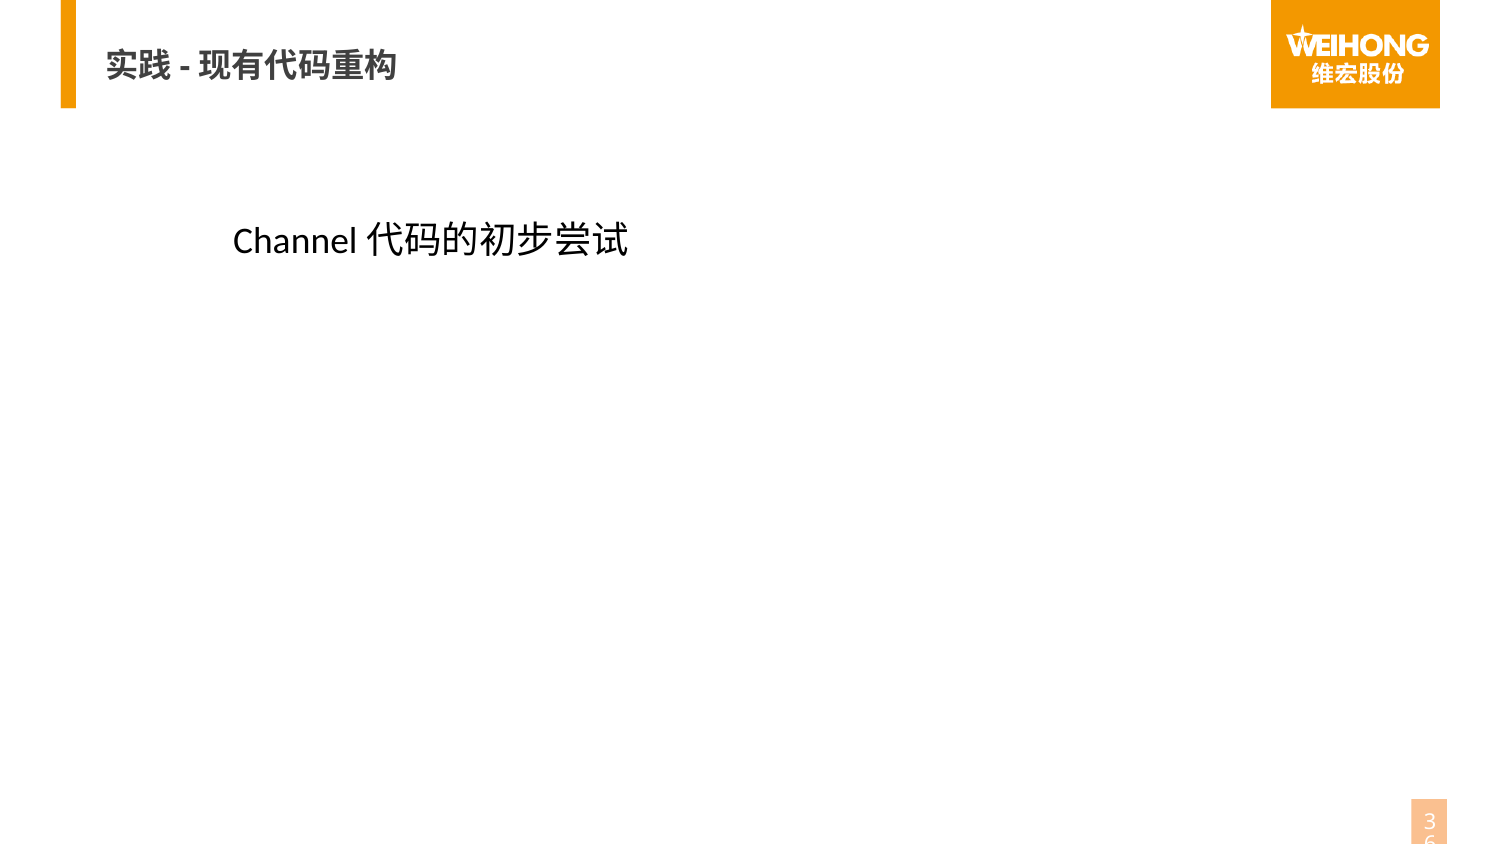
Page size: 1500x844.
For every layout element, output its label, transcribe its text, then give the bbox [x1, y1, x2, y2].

picture [0, 0, 1500, 844]
list 实践-现有代码重构 [90, 36, 445, 84]
text_box Channel代码的初步尝试 [218, 209, 656, 269]
